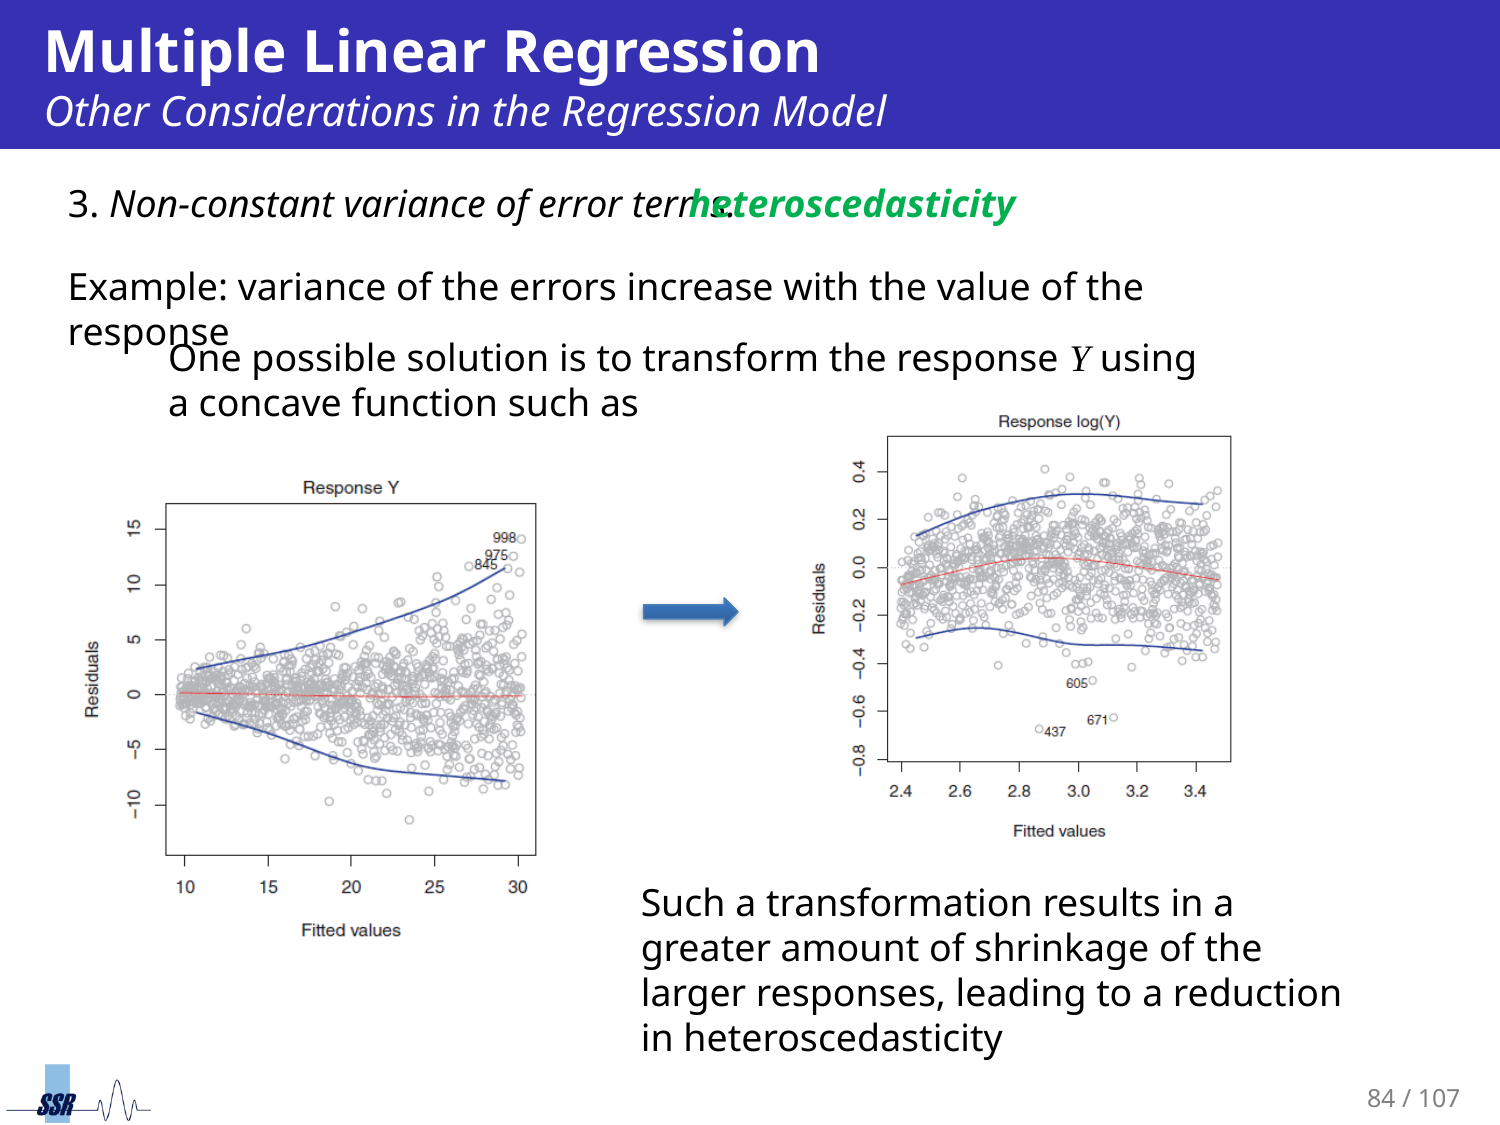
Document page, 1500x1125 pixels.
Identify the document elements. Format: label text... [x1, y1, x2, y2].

picture [791, 396, 1267, 855]
text_box [642, 597, 739, 627]
text_box Such a transformation results in a greater amount of shrinkage of the larger responses, leading to a reduction in heteroscedasticity [625, 871, 1376, 1067]
text_box Example: variance of the errors increase with the value of the response [53, 255, 1317, 361]
title Multiple Linear Regression Other Considerations in the Regression Model [0, 0, 1500, 151]
picture [47, 467, 576, 948]
text_box 3. Non-constant variance of error terms. [53, 172, 673, 233]
picture [1, 1062, 151, 1125]
text_box heteroscedasticity [673, 172, 1031, 233]
